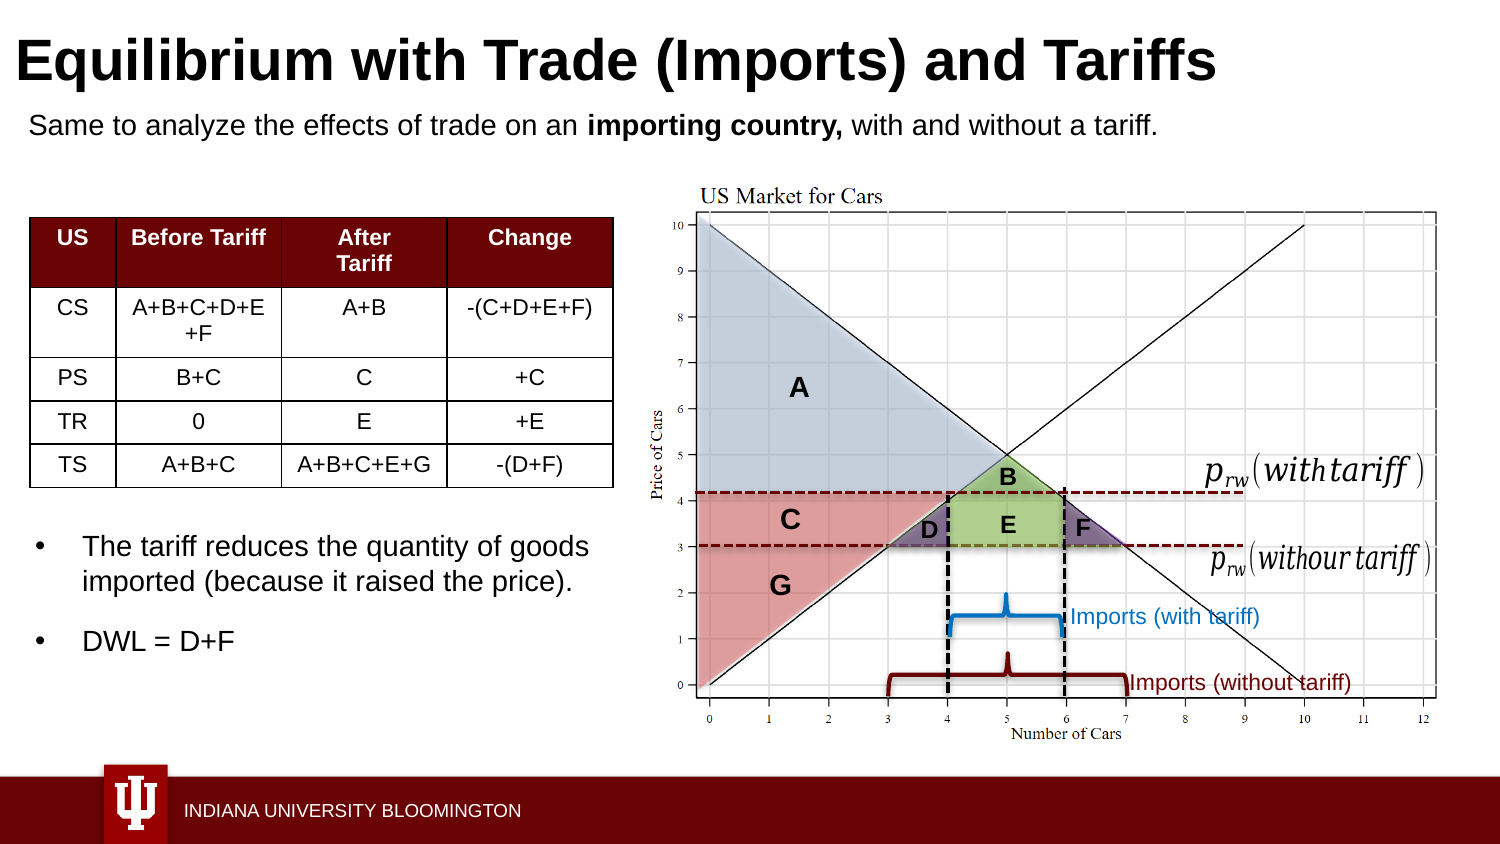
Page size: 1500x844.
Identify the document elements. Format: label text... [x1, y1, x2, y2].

table_cell +C [448, 358, 612, 400]
table_header After Tariff [282, 218, 446, 287]
table_cell A+B+C+E+G [282, 445, 446, 487]
text_box The tariff reduces the quantity of goods imported (because it raised the price). DWL = D+F [20, 520, 616, 665]
table_cell -(D+F) [448, 445, 612, 487]
table_cell +E [448, 402, 612, 443]
text_box Same to analyze the effects of trade on an importing country, with and without a tariff. [13, 98, 1465, 149]
picture [621, 159, 1458, 768]
table_cell 0 [117, 402, 281, 443]
table_cell TR [31, 402, 115, 443]
table_cell A+B+C+D+E+F [117, 288, 281, 357]
table_cell B+C [117, 358, 281, 400]
table_cell TS [31, 445, 115, 487]
table_cell -(C+D+E+F) [448, 288, 612, 357]
table_header Change [448, 218, 612, 287]
table_cell A+B+C [117, 445, 281, 487]
table_header Before Tariff [117, 218, 281, 287]
title Equilibrium with Trade (Imports) and Tariffs [0, 0, 1500, 115]
table_cell C [282, 358, 446, 400]
table_cell CS [31, 288, 115, 357]
table_header US [31, 218, 115, 287]
table_cell PS [31, 358, 115, 400]
table_cell E [282, 402, 446, 443]
table_cell A+B [282, 288, 446, 357]
